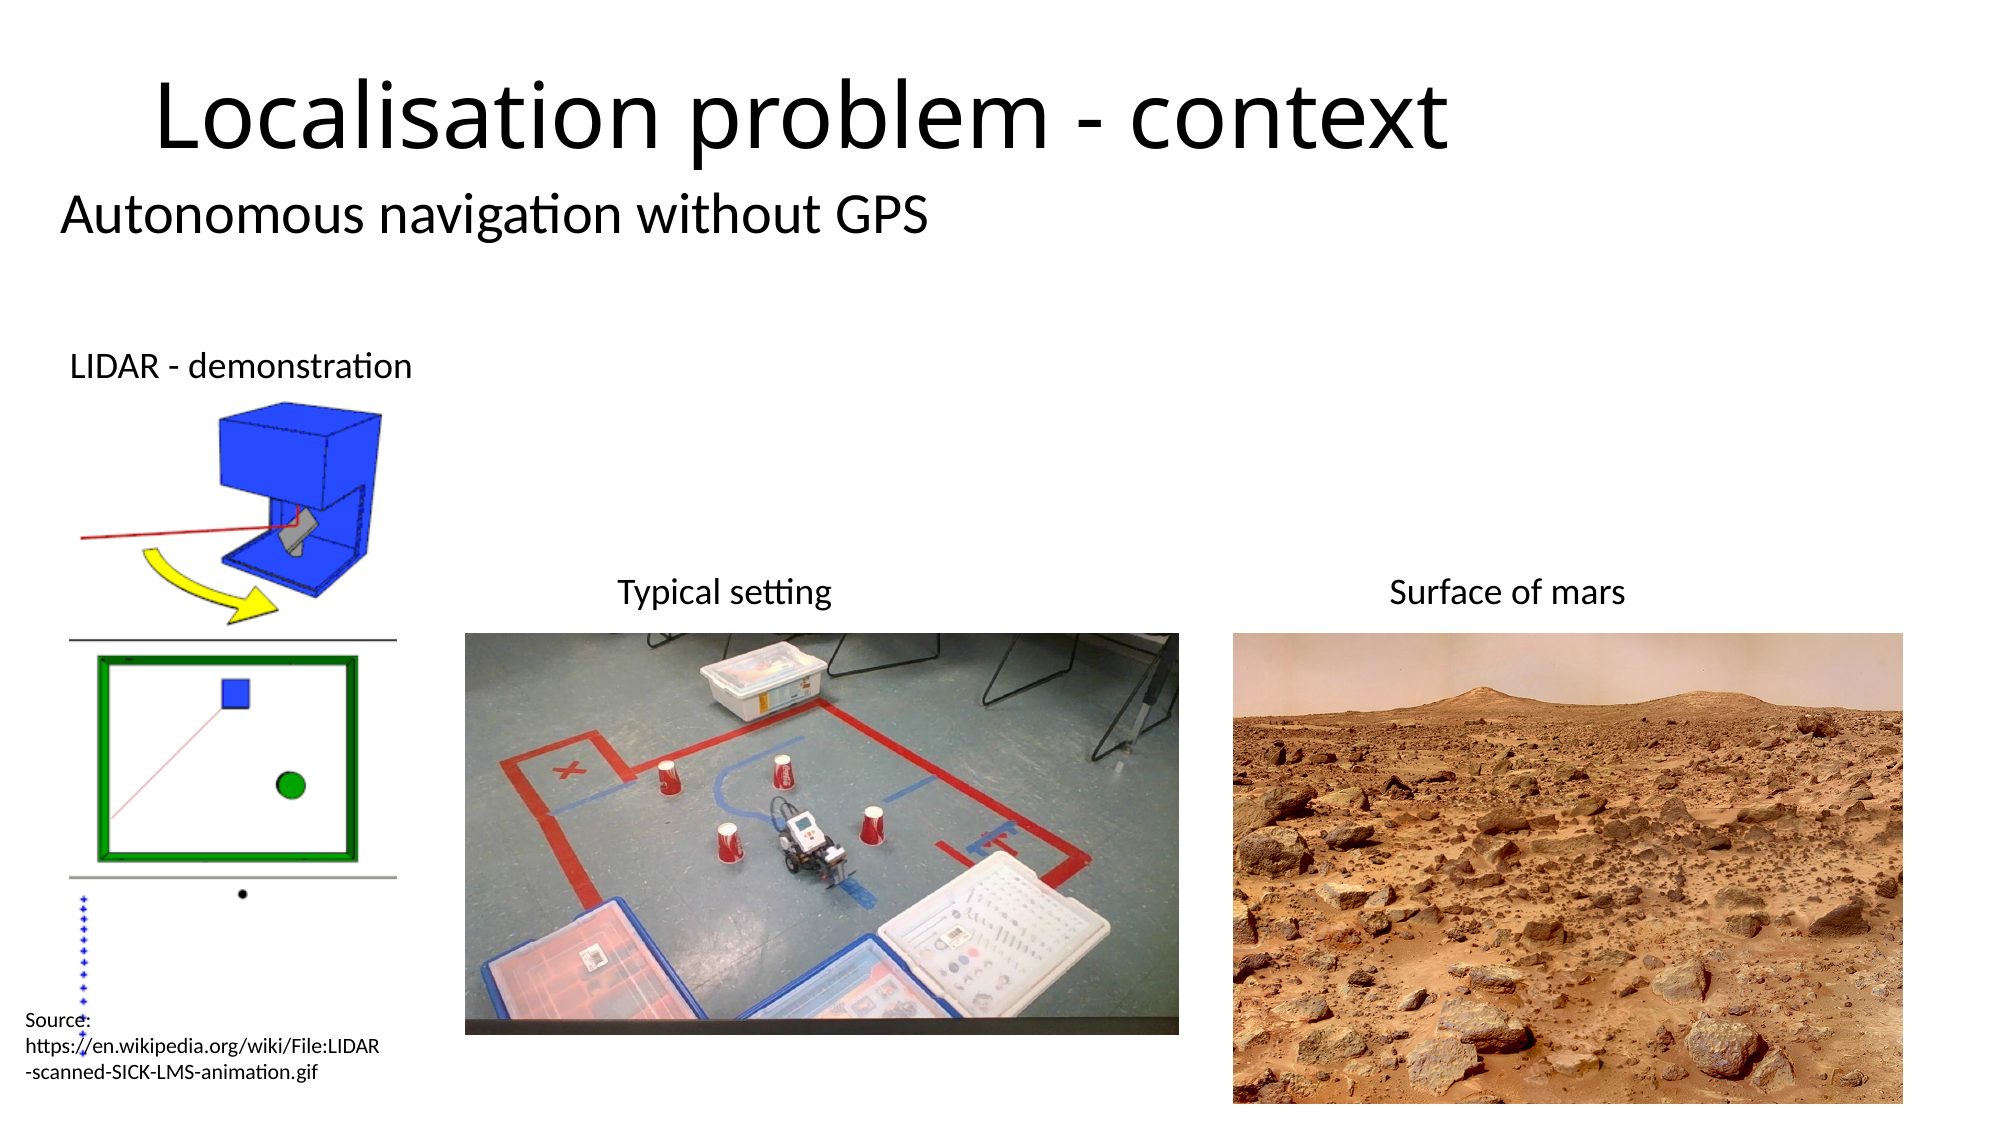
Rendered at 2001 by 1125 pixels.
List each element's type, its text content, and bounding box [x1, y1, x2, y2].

picture [1233, 633, 1903, 1104]
text_box Surface of mars [1374, 559, 1814, 620]
title Localisation problem - context [137, 59, 1863, 176]
text_box Source: https://en.wikipedia.org/wiki/File:LIDAR-scanned-SICK-LMS-animation.gif [10, 997, 68, 1092]
text_box Typical setting [602, 559, 1042, 620]
picture [465, 633, 1179, 1035]
text_box LIDAR - demonstration [55, 333, 441, 394]
picture [68, 394, 397, 1104]
list Autonomous navigation without GPS [44, 176, 1903, 275]
